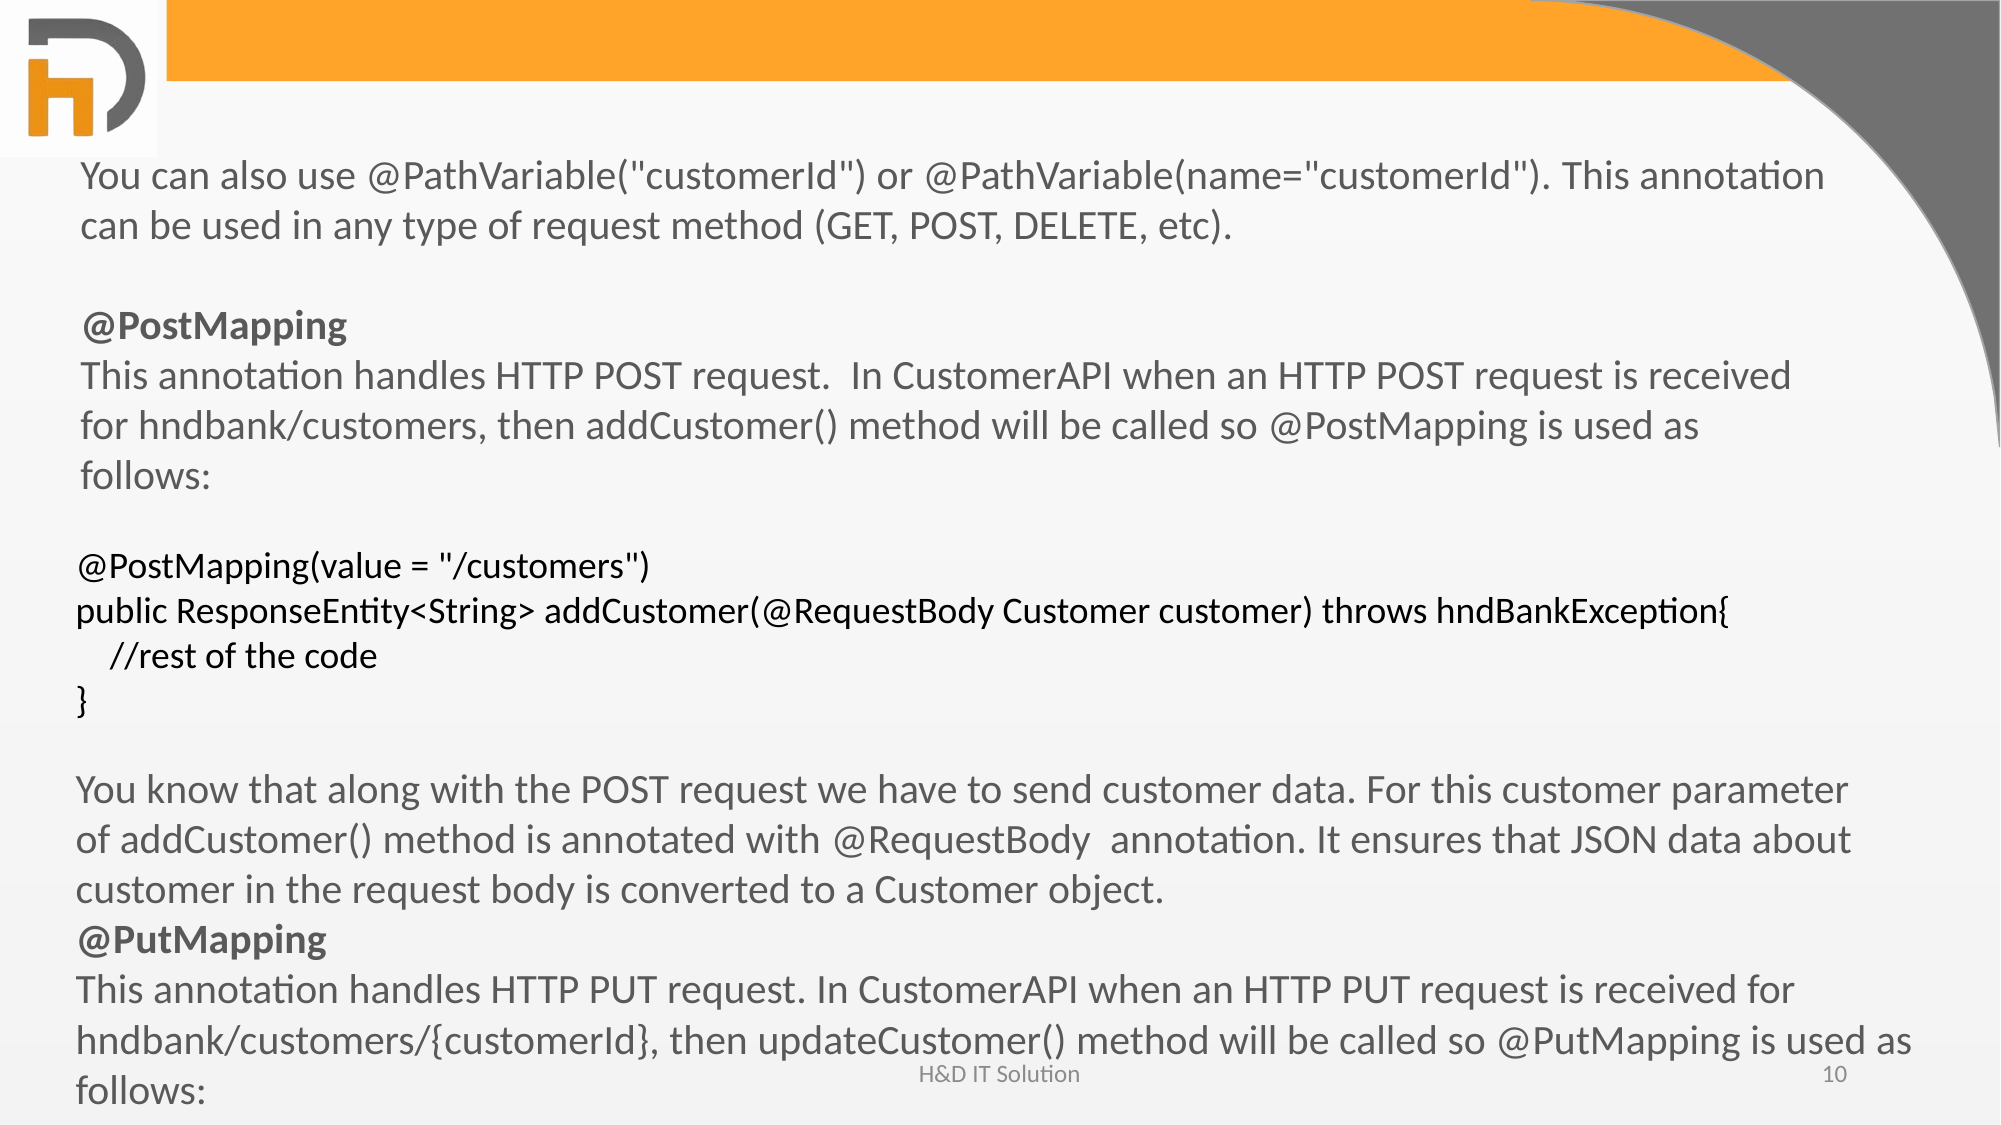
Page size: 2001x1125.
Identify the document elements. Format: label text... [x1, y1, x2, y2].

text_box @PostMapping(value = "/customers") public ResponseEntity<String> addCustomer(@RequestBody Customer customer) throws hndBankException{ //rest of the code } [60, 533, 2000, 728]
text_box You can also use @PathVariable("customerId") or @PathVariable(name="customerId"). This annotation can be used in any type of request method (GET, POST, DELETE, etc). @PostMapping This annotation handles HTTP POST request. In CustomerAPI when an HTTP POST request is received for hndbank/customers, then addCustomer() method will be called so @PostMapping is used as follows: [65, 140, 1842, 505]
text_box You know that along with the POST request we have to send customer data. For this customer parameter of addCustomer() method is annotated with @RequestBody annotation. It ensures that JSON data about customer in the request body is converted to a Customer object. @PutMapping This annotation handles HTTP PUT request. In CustomerAPI when an HTTP PUT request is received for hndbank/customers/{customerId}, then updateCustomer() method will be called so @PutMapping is used as follows: [60, 754, 1983, 1120]
picture [0, 0, 157, 157]
